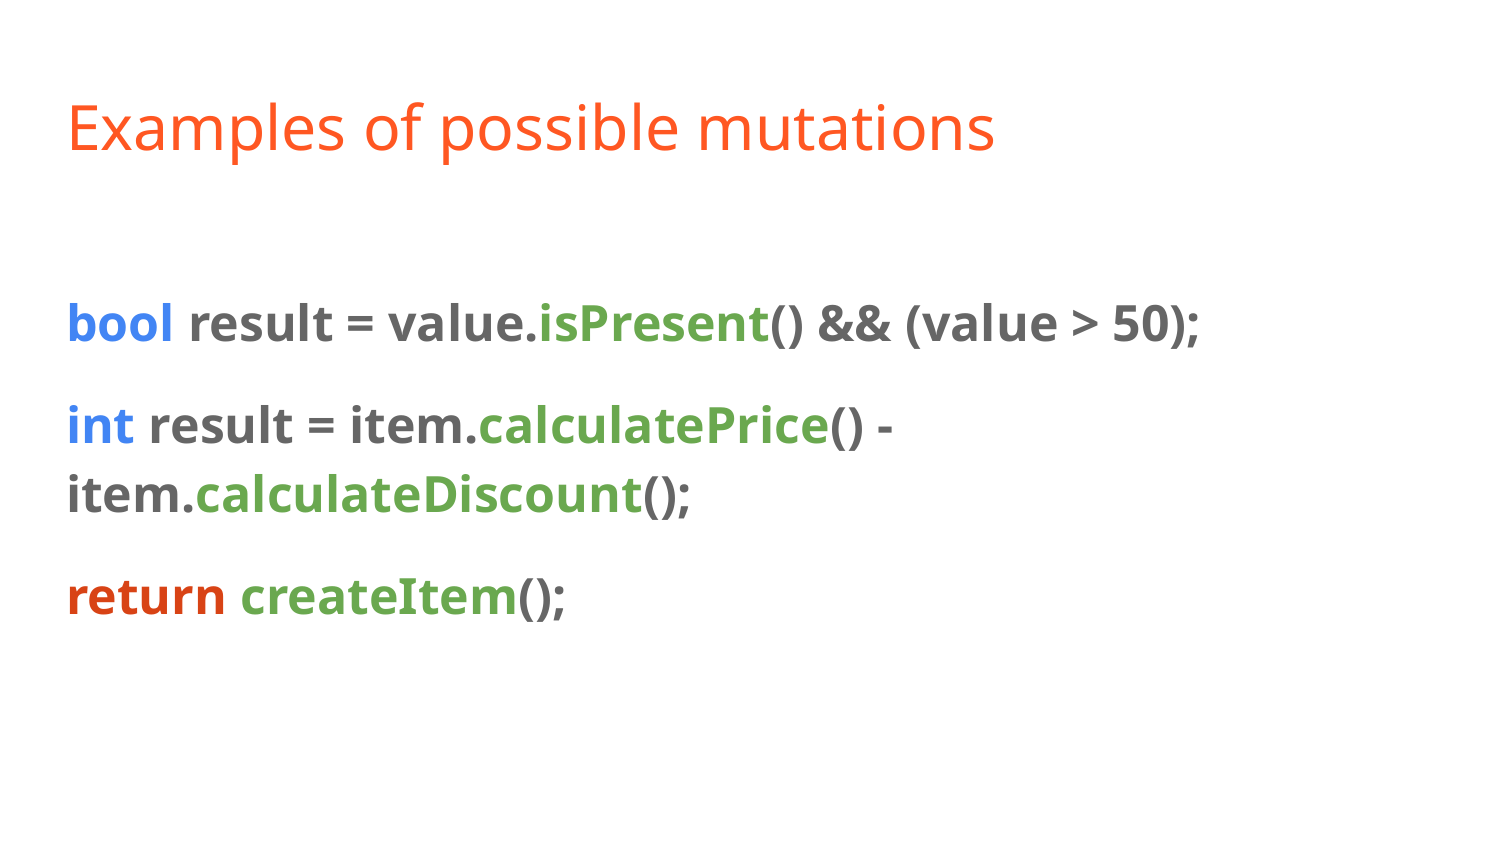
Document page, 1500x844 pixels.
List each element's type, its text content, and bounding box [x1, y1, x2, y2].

title Examples of possible mutations [51, 72, 1449, 167]
list bool result = value.isPresent() && (value > 50); int result = item.calculatePrice() - item.calculateDiscount(); return createItem(); [51, 189, 1449, 750]
